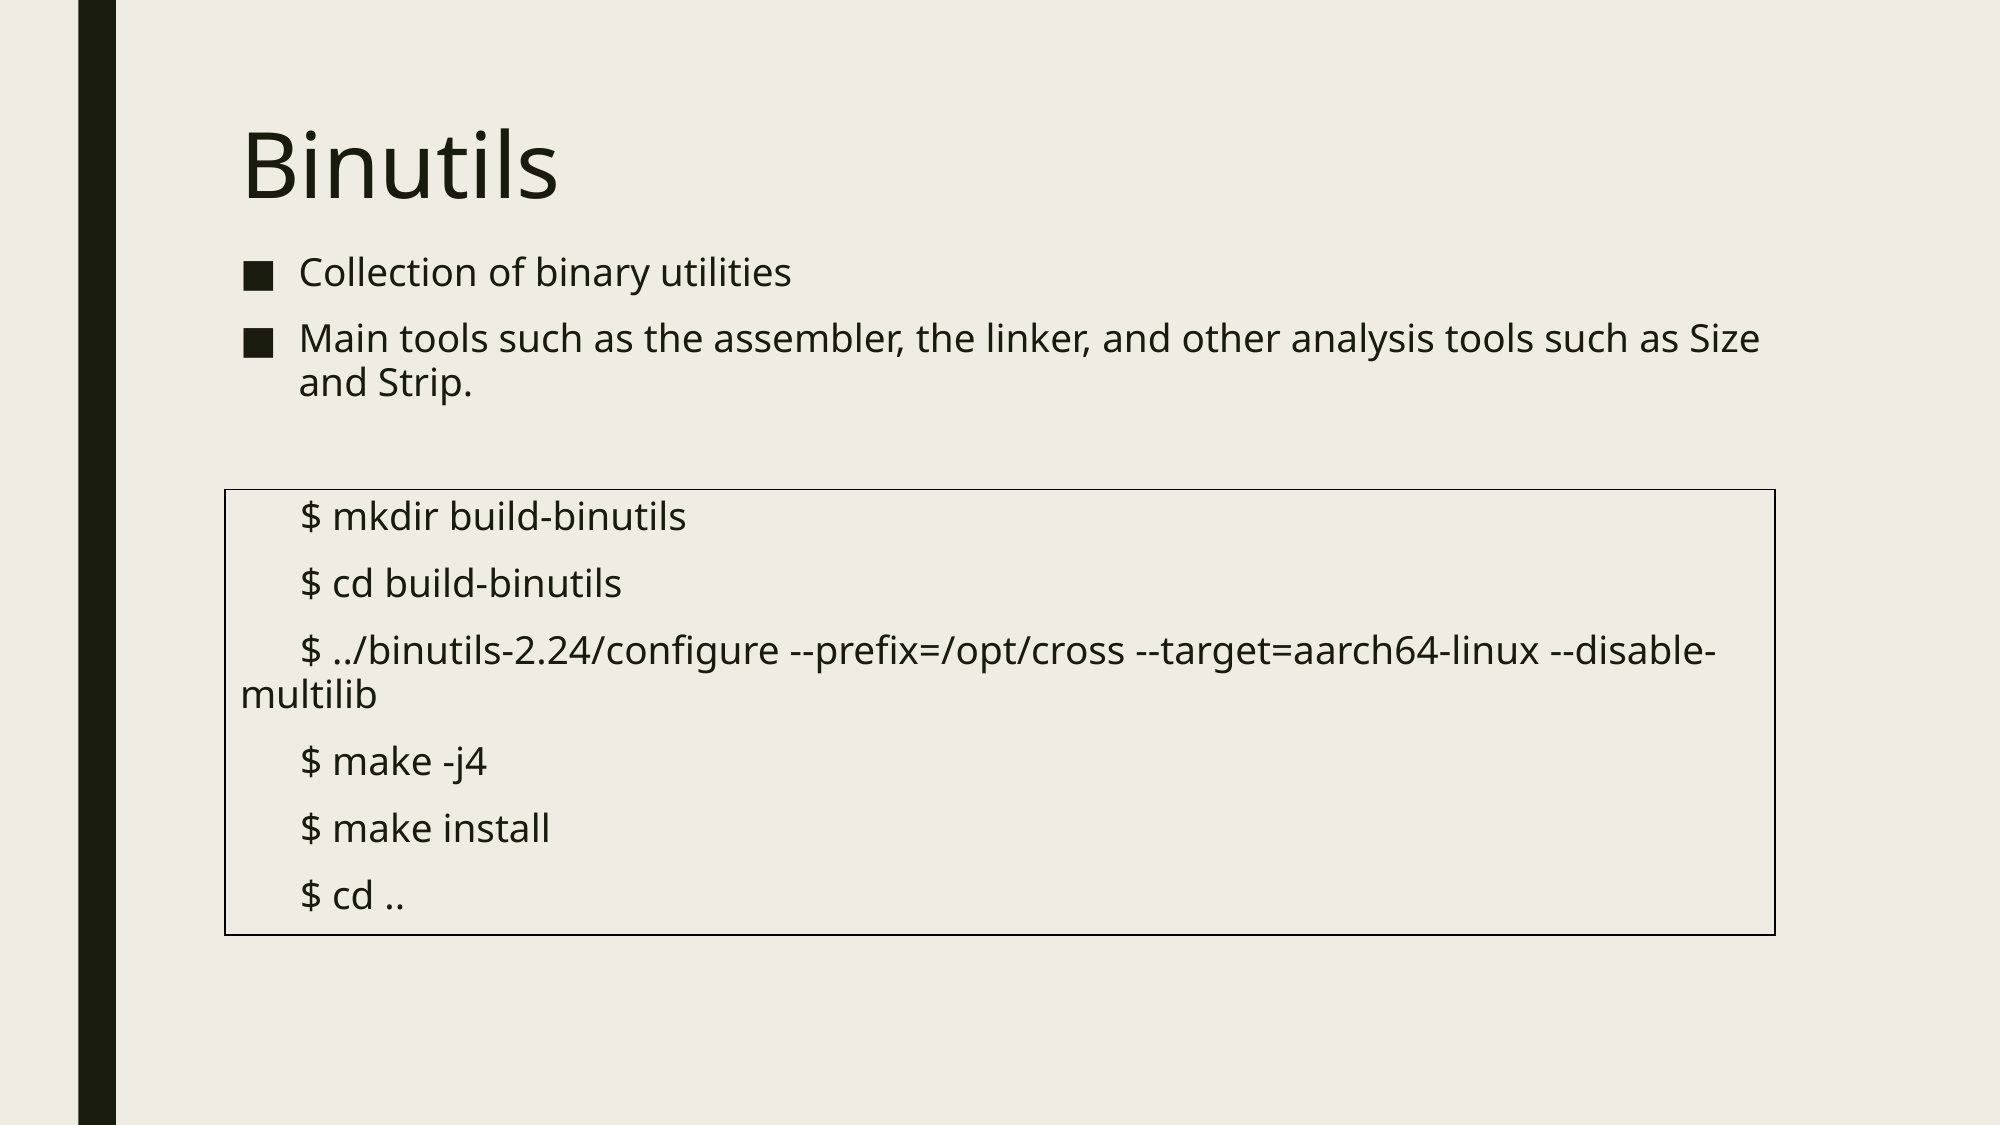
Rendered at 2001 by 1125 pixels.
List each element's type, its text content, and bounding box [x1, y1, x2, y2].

title Binutils [225, 112, 1800, 243]
table_header [226, 490, 1774, 934]
list Collection of binary utilities Main tools such as the assembler, the linker, and other analysis tools such as Size and Strip. $ mkdir build-binutils $ cd build-binutils $ ../binutils-2.24/configure --prefix=/opt/cross --target=aarch64-linux --disable- multilib $ make -j4 $ make install $ cd .. [225, 243, 1802, 994]
